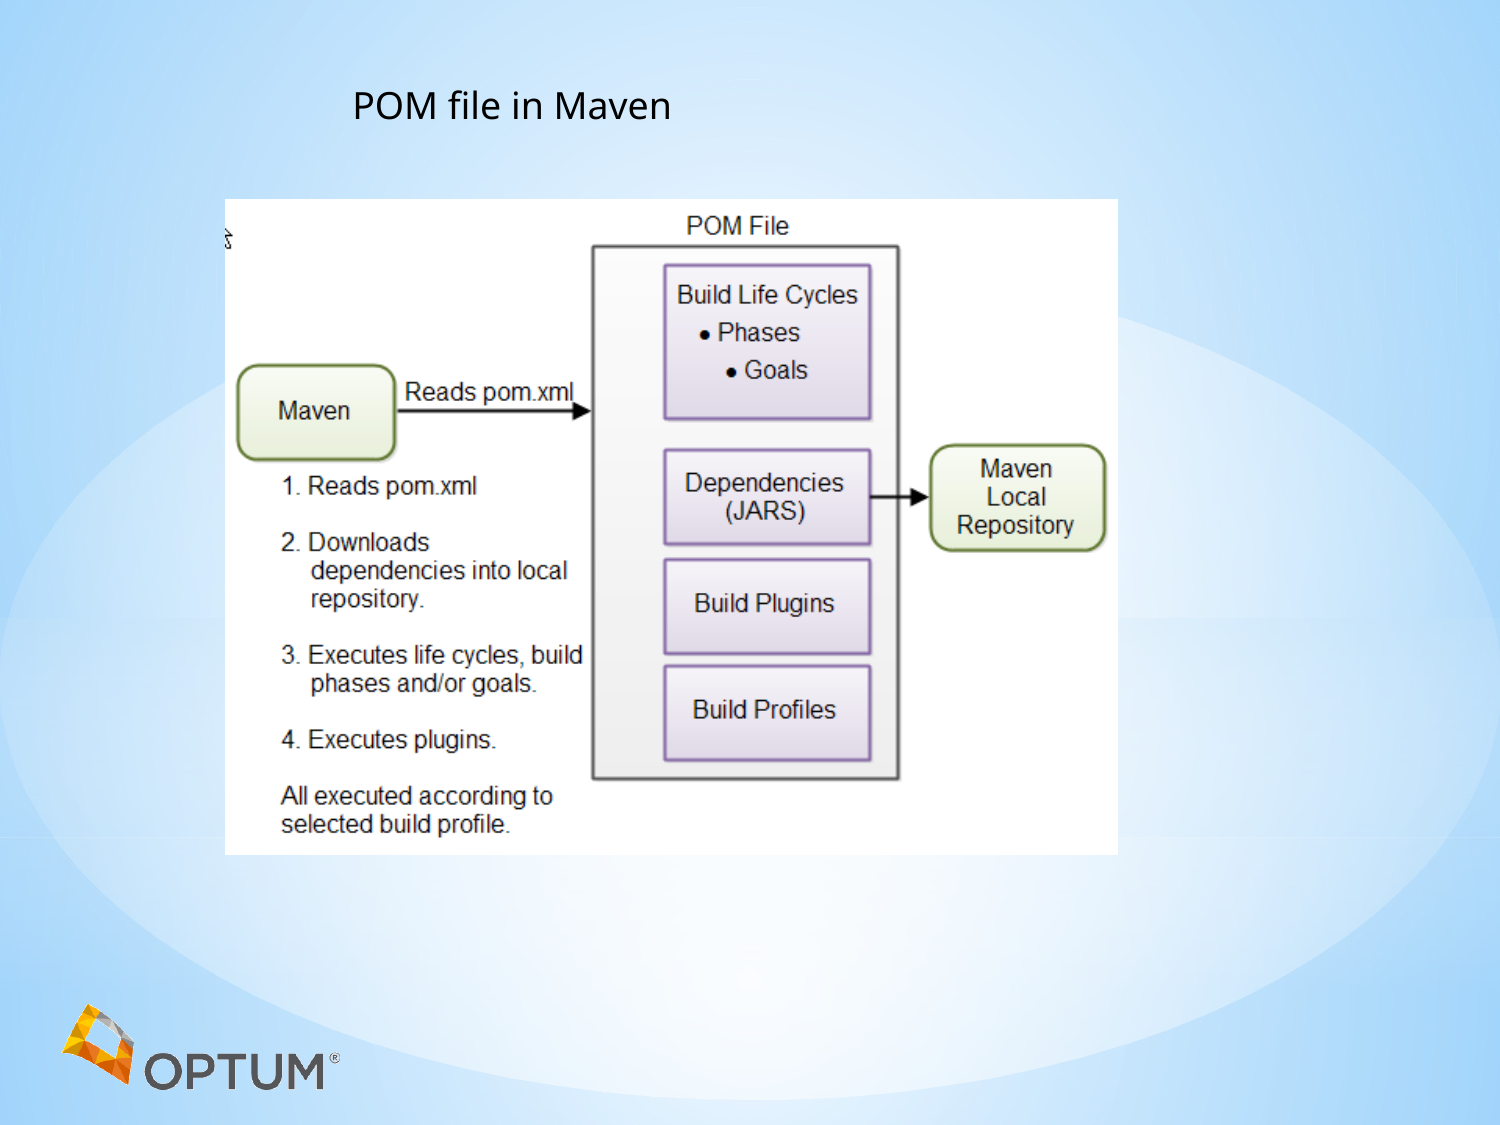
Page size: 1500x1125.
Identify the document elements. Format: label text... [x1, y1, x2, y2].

text_box POM file in Maven [337, 74, 1038, 135]
picture [56, 1000, 344, 1092]
picture [224, 199, 1118, 855]
